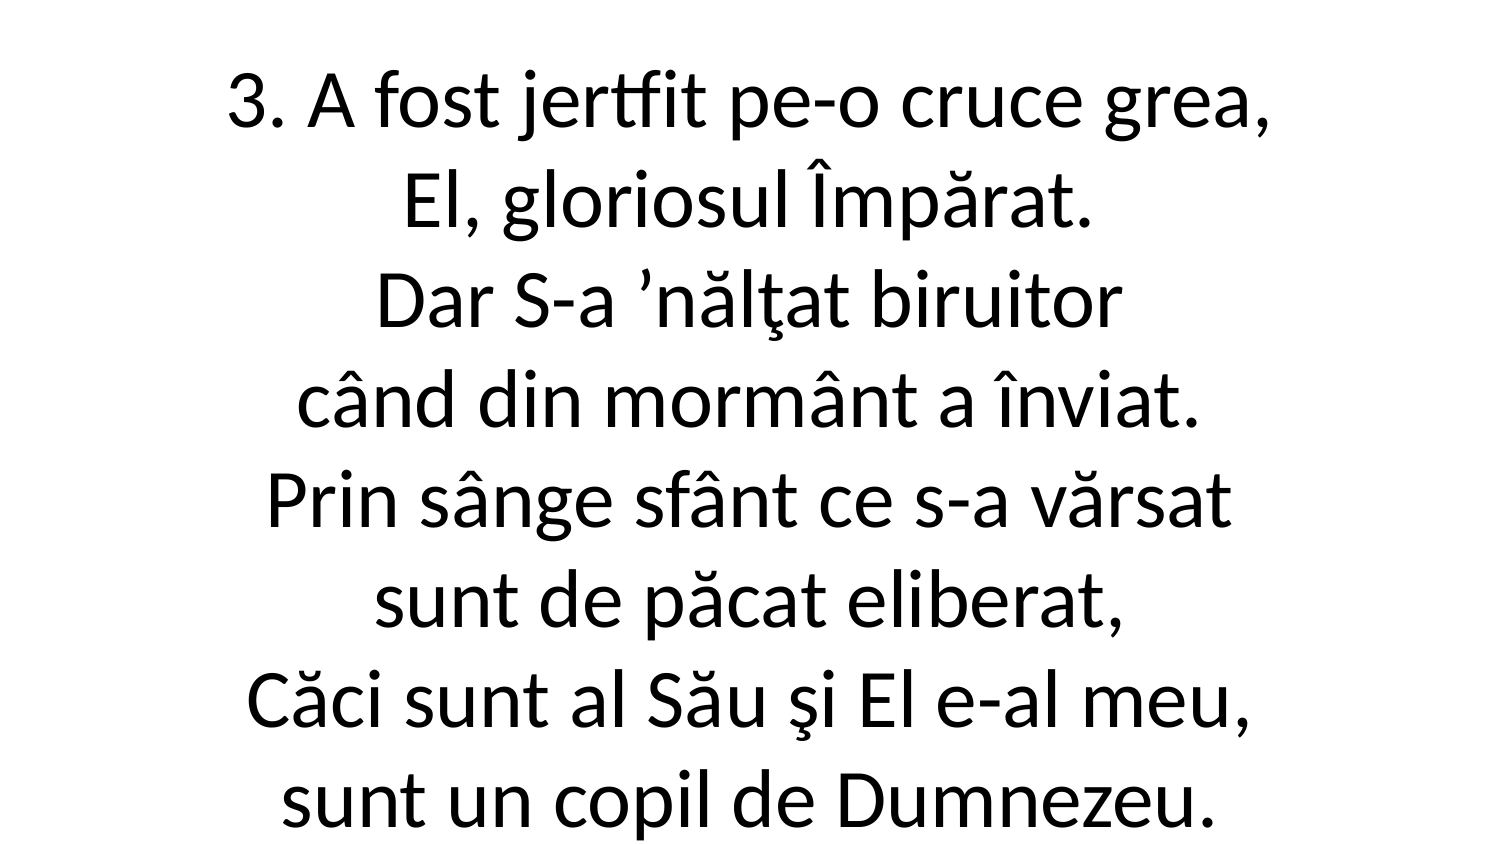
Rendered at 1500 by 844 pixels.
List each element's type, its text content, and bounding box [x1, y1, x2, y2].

text_box 3. A fost jertfit pe-o cruce grea, El, gloriosul Împărat. Dar S-a ’nălţat biruitor când din mormânt a înviat. Prin sânge sfânt ce s-a vărsat sunt de păcat eliberat, Căci sunt al Său şi El e-al meu, sunt un copil de Dumnezeu. [210, 0, 1290, 844]
